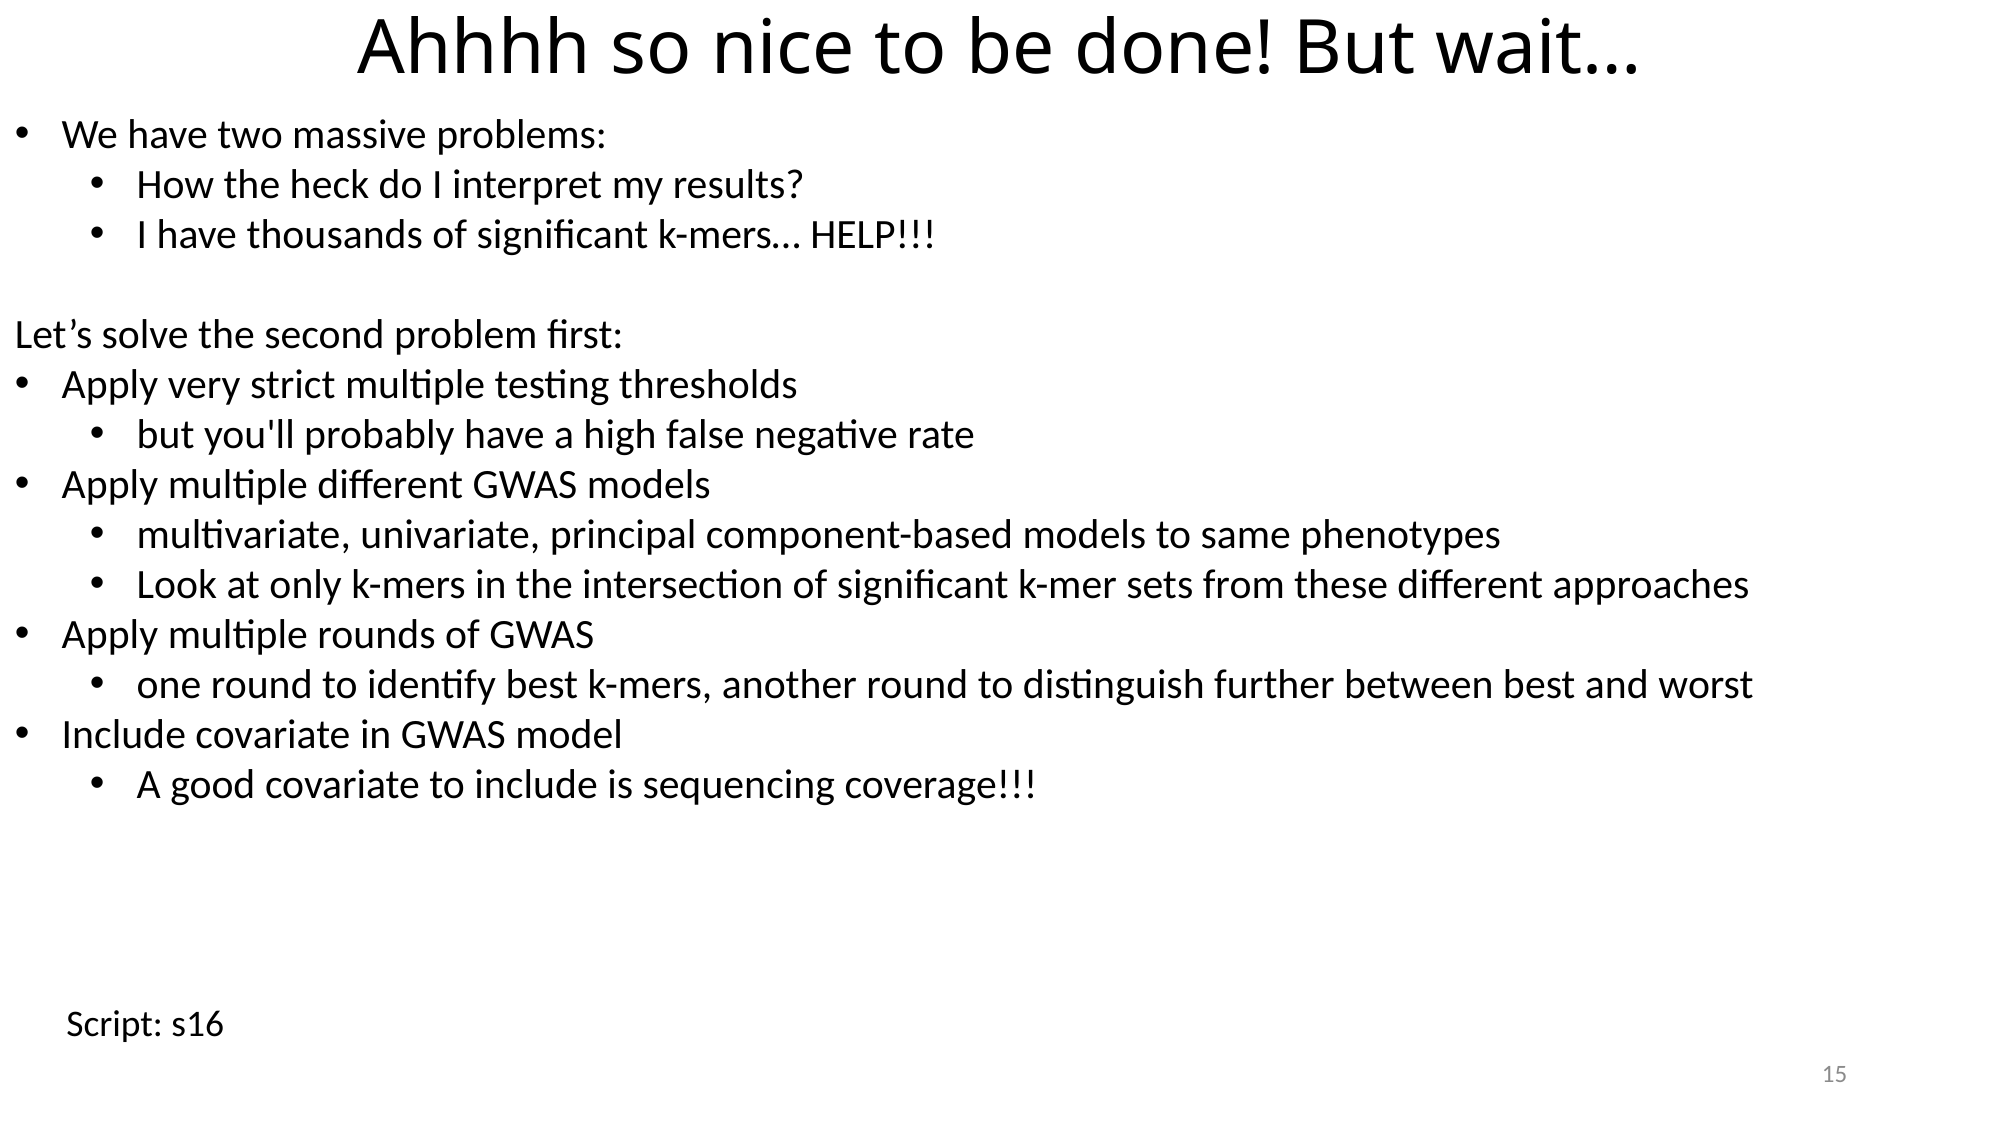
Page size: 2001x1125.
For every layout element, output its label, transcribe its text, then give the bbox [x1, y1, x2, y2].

title Ahhhh so nice to be done! But wait… [0, 0, 2000, 99]
slide_number 15 [1412, 1042, 1863, 1103]
text_box We have two massive problems: How the heck do I interpret my results? I have thousands of significant k-mers… HELP!!! Let’s solve the second problem first: Apply very strict multiple testing thresholds but you'll probably have a high false negative rate Apply multiple different GWAS models multivariate, univariate, principal component-based models to same phenotypes Look at only k-mers in the intersection of significant k-mer sets from these different approaches Apply multiple rounds of GWAS one round to identify best k-mers, another round to distinguish further between best and worst Include covariate in GWAS model A good covariate to include is sequencing coverage!!! [0, 99, 2000, 815]
text_box Script: s16 [51, 991, 248, 1052]
